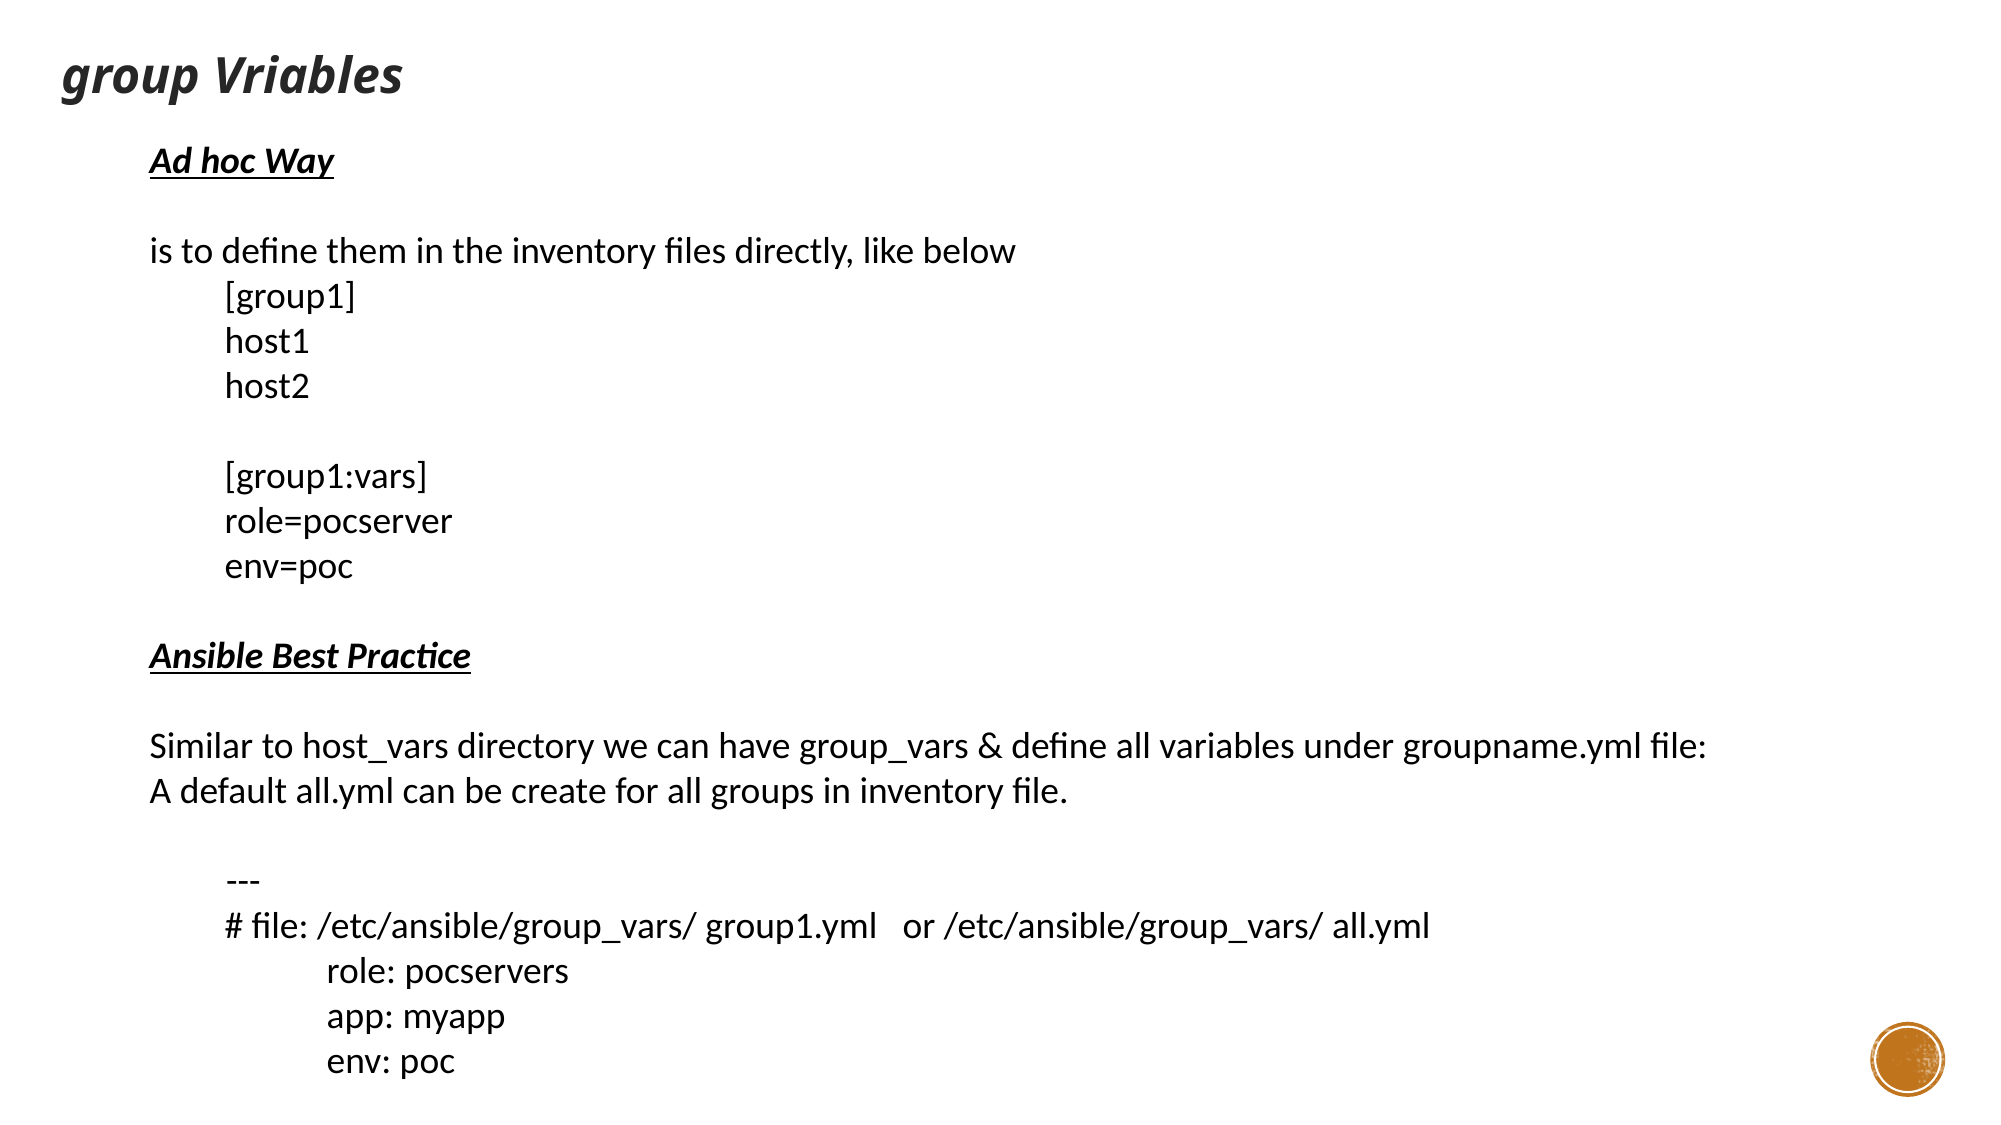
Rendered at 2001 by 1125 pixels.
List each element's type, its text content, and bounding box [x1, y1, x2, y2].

text_box group Vriables [46, 36, 432, 112]
text_box Ad hoc Way is to define them in the inventory files directly, like below [group1] host1 host2 [group1:vars] role=pocserver env=poc Ansible Best Practice Similar to host_vars directory we can have group_vars & define all variables under groupname.yml file: A default all.yml can be create for all groups in inventory file. --- # file: /etc/ansible/group_vars/ group1.yml or /etc/ansible/group_vars/ all.yml role: pocservers app: myapp env: poc [134, 129, 1802, 1089]
